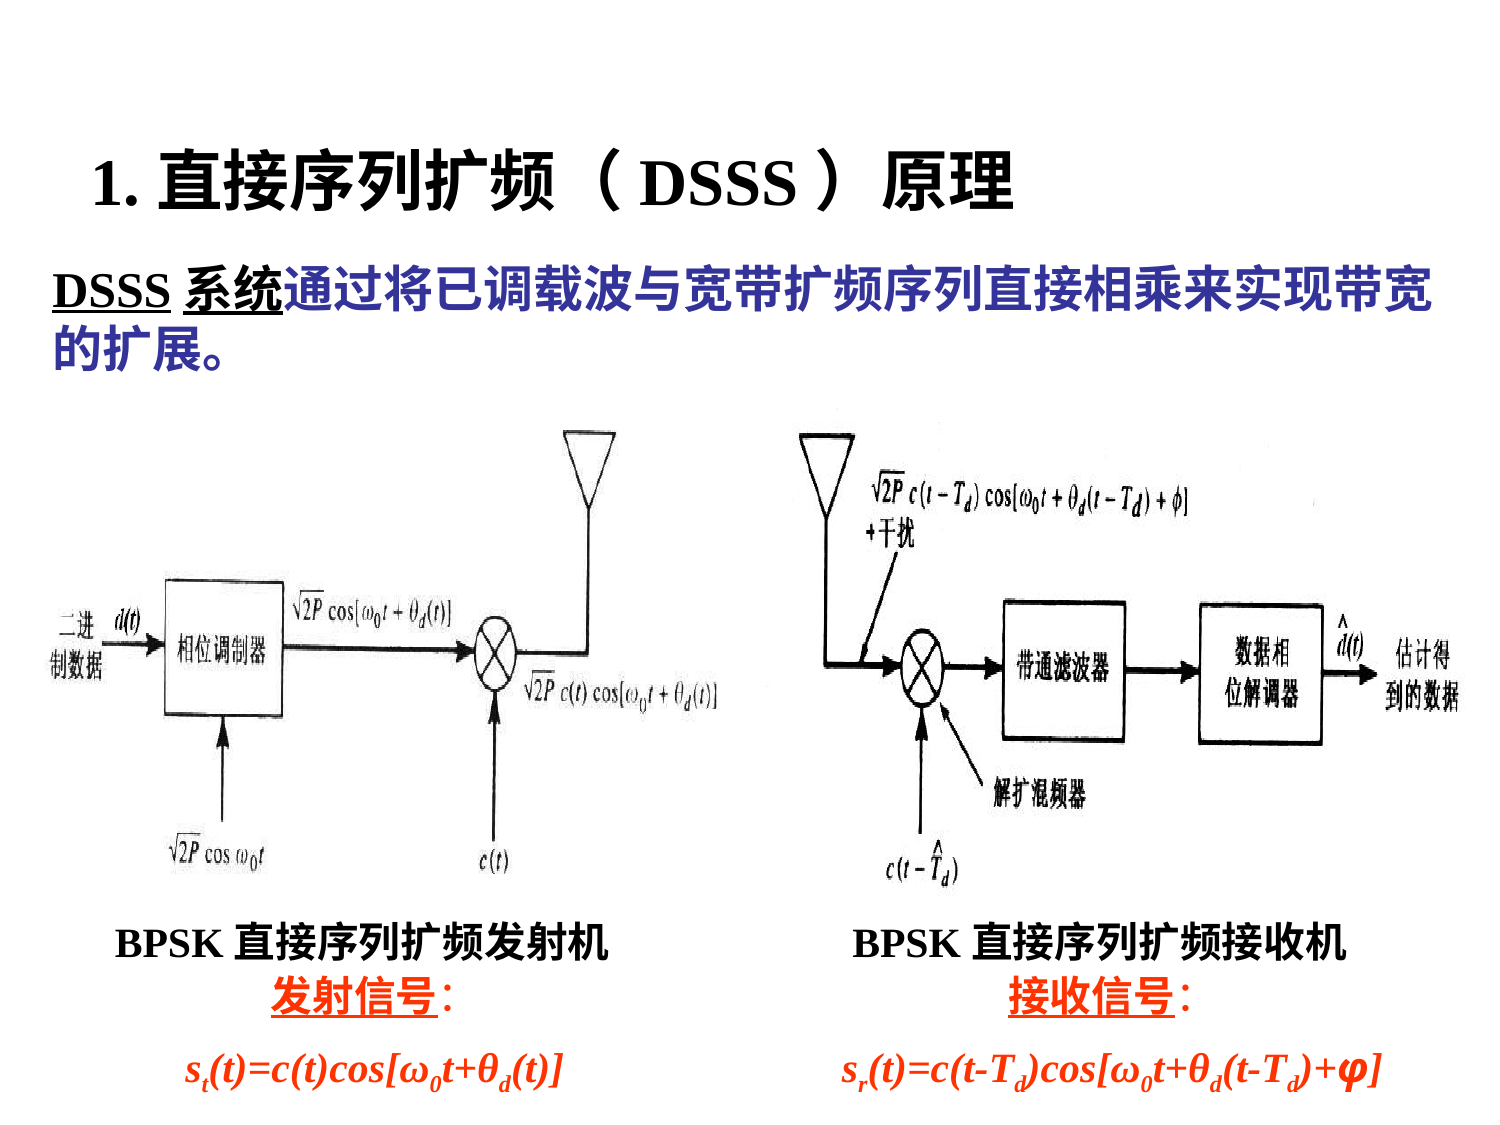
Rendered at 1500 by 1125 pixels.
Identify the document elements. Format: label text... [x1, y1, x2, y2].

text_box DSSS系统通过将已调载波与宽带扩频序列直接相乘来实现带宽的扩展。 [37, 249, 1463, 385]
text_box 发射信号： st(t)=c(t)cos[ω0t+θd(t)] [24, 962, 725, 1105]
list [24, 399, 738, 901]
text_box 接收信号： sr(t)=c(t-Td)cos[ω0t+θd(t-Td)+φ] [762, 962, 1463, 1105]
title 1.直接序列扩频（DSSS）原理 [74, 44, 1426, 233]
text_box BPSK直接序列扩频接收机 [800, 910, 1438, 962]
text_box BPSK直接序列扩频发射机 [50, 910, 688, 962]
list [762, 399, 1476, 901]
